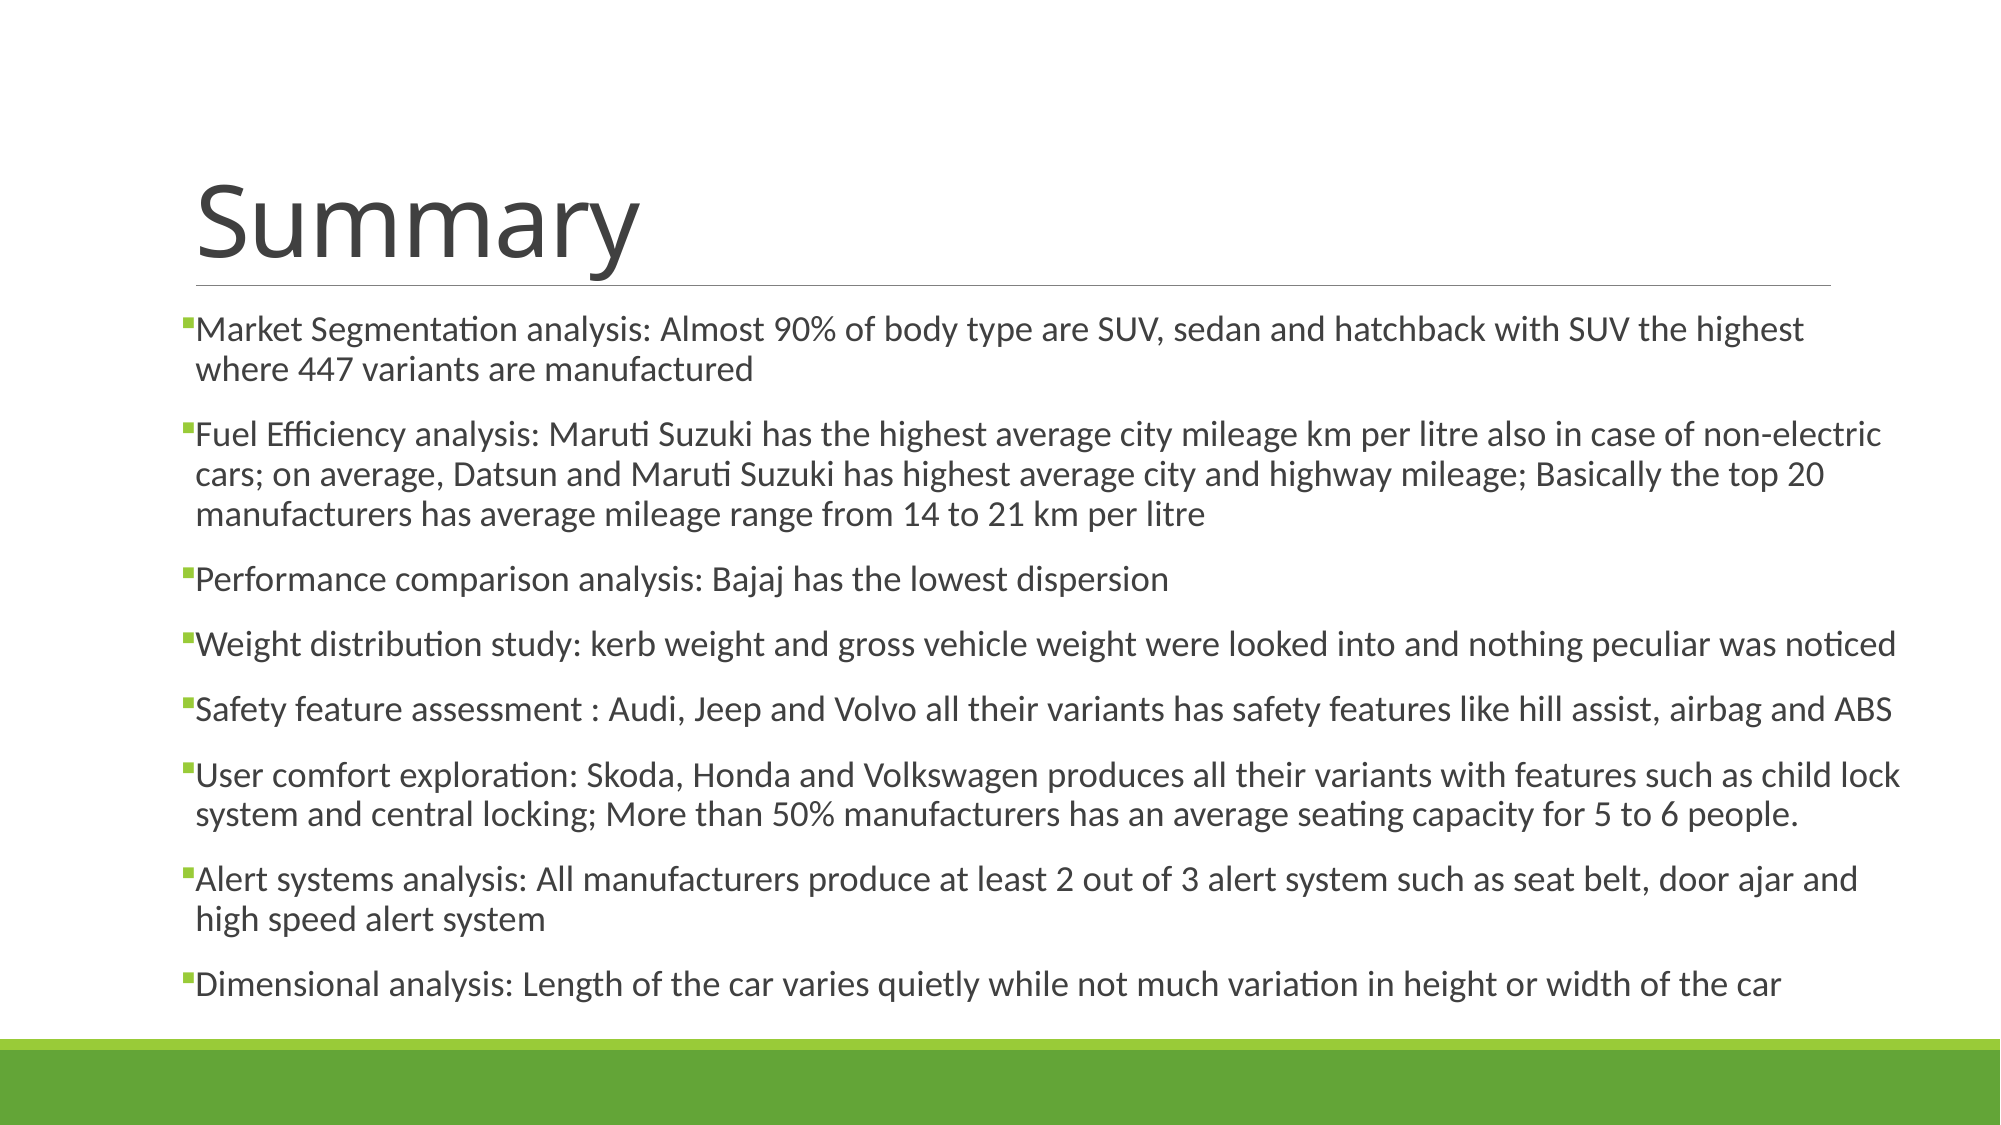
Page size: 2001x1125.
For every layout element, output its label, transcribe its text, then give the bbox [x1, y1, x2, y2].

title Summary [180, 47, 1830, 285]
list Market Segmentation analysis: Almost 90% of body type are SUV, sedan and hatchback with SUV the highest where 447 variants are manufactured Fuel Efficiency analysis: Maruti Suzuki has the highest average city mileage km per litre also in case of non-electric cars; on average, Datsun and Maruti Suzuki has highest average city and highway mileage; Basically the top 20 manufacturers has average mileage range from 14 to 21 km per litre Performance comparison analysis: Bajaj has the lowest dispersion Weight distribution study: kerb weight and gross vehicle weight were looked into and nothing peculiar was noticed Safety feature assessment : Audi, Jeep and Volvo all their variants has safety features like hill assist, airbag and ABS User comfort exploration: Skoda, Honda and Volkswagen produces all their variants with features such as child lock system and central locking; More than 50% manufacturers has an average seating capacity for 5 to 6 people. Alert systems analysis: All manufacturers produce at least 2 out of 3 alert system such as seat belt, door ajar and high speed alert system Dimensional analysis: Length of the car varies quietly while not much variation in height or width of the car [180, 302, 1907, 1078]
